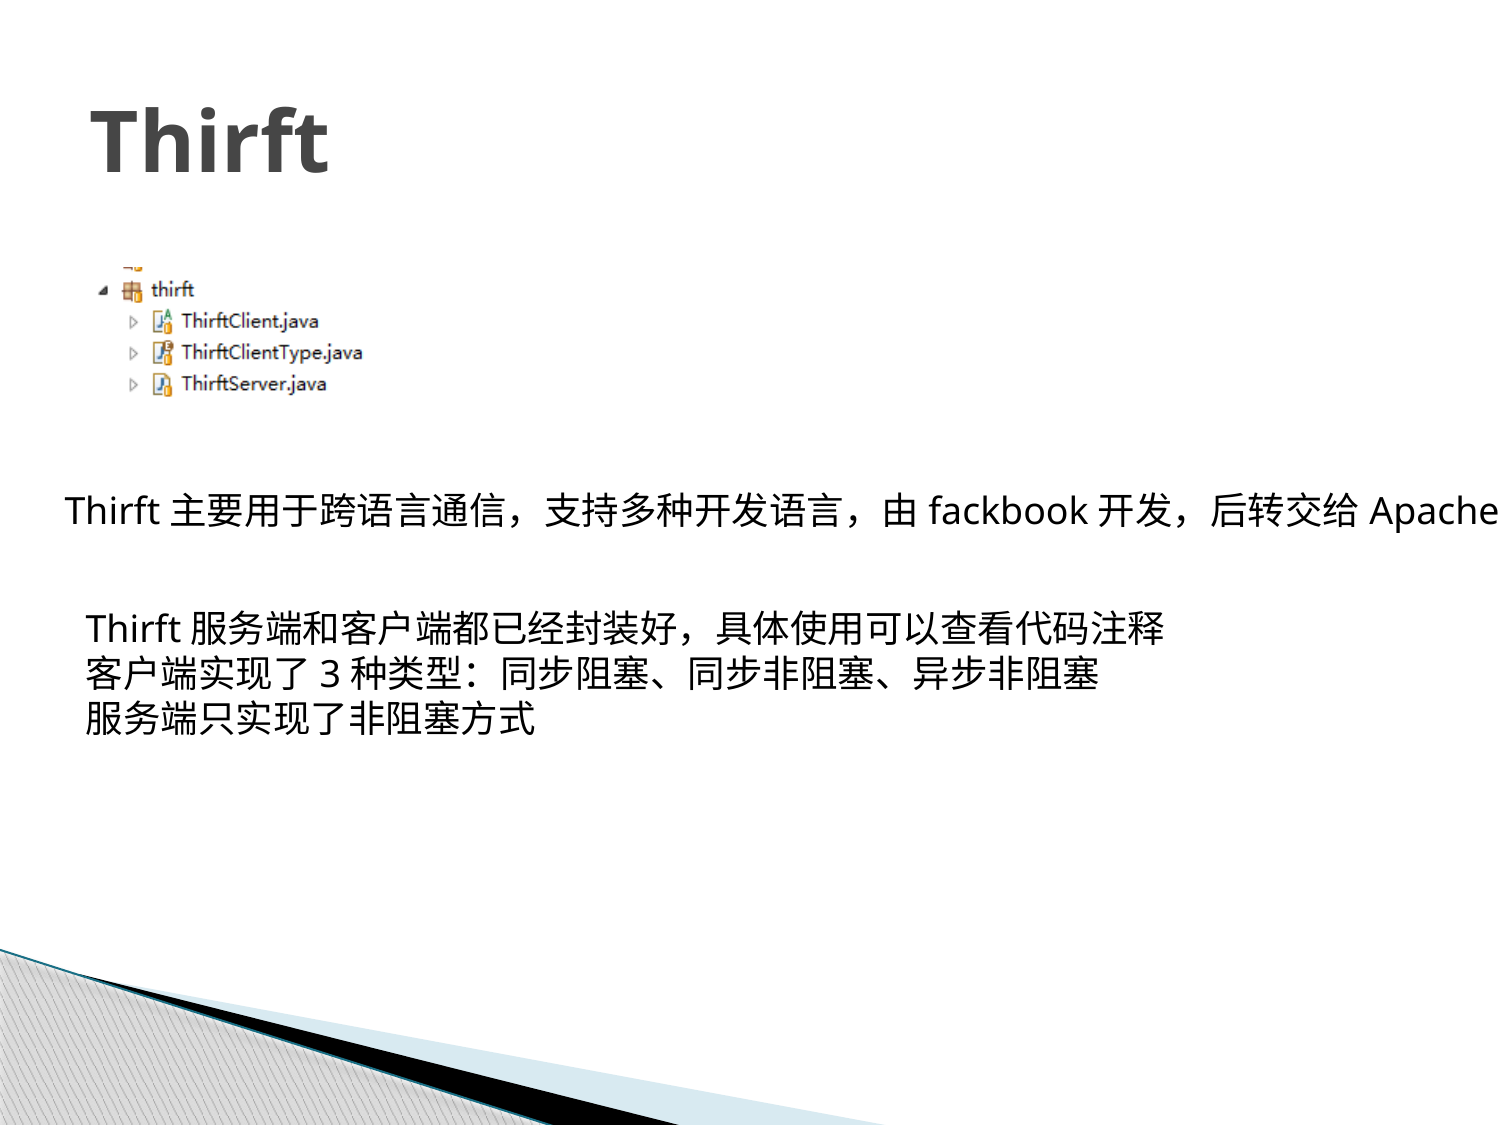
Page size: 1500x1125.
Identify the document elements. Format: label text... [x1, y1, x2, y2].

picture [64, 266, 420, 401]
title Thirft [75, 45, 1425, 233]
text_box Thirft服务端和客户端都已经封装好，具体使用可以查看代码注释 客户端实现了3种类型：同步阻塞、同步非阻塞、异步非阻塞 服务端只实现了非阻塞方式 [70, 597, 1181, 748]
text_box Thirft主要用于跨语言通信，支持多种开发语言，由fackbook开发，后转交给Apache [49, 479, 1500, 540]
